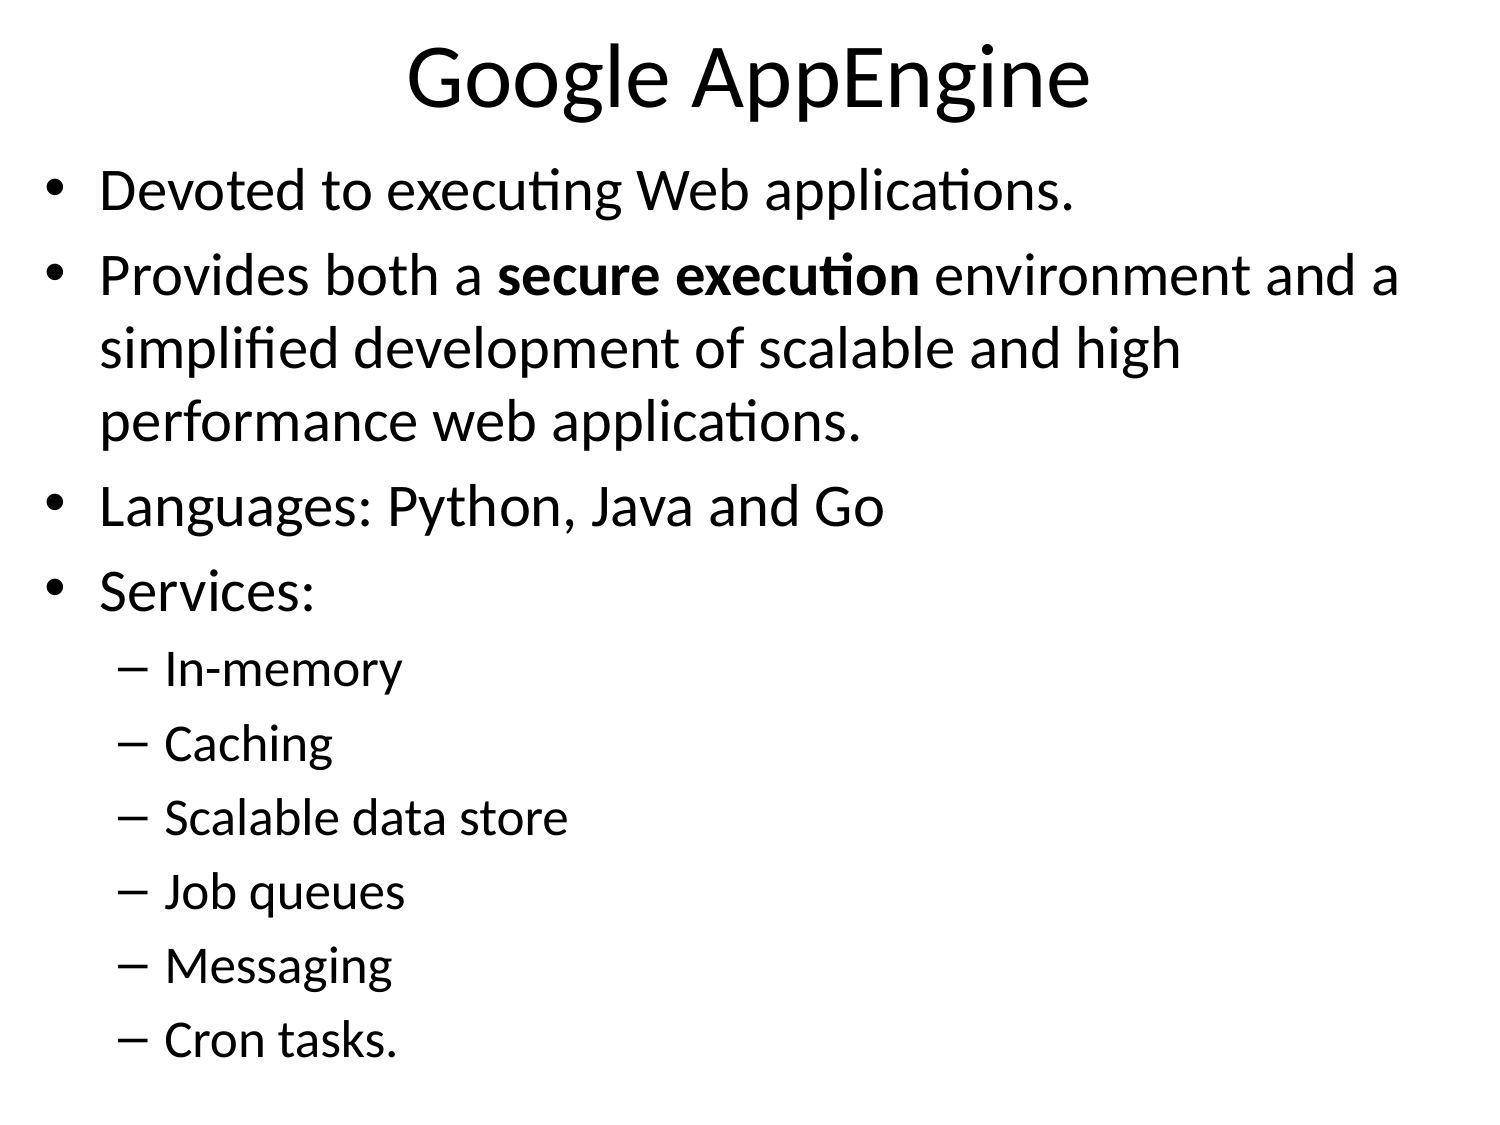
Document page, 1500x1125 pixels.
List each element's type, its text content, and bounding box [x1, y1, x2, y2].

list Devoted to executing Web applications. Provides both a secure execution environment and a simplified development of scalable and high performance web applications. Languages: Python, Java and Go Services: In-memory Caching Scalable data store Job queues Messaging Cron tasks. [29, 142, 1447, 1080]
title Google AppEngine [87, 0, 1413, 142]
